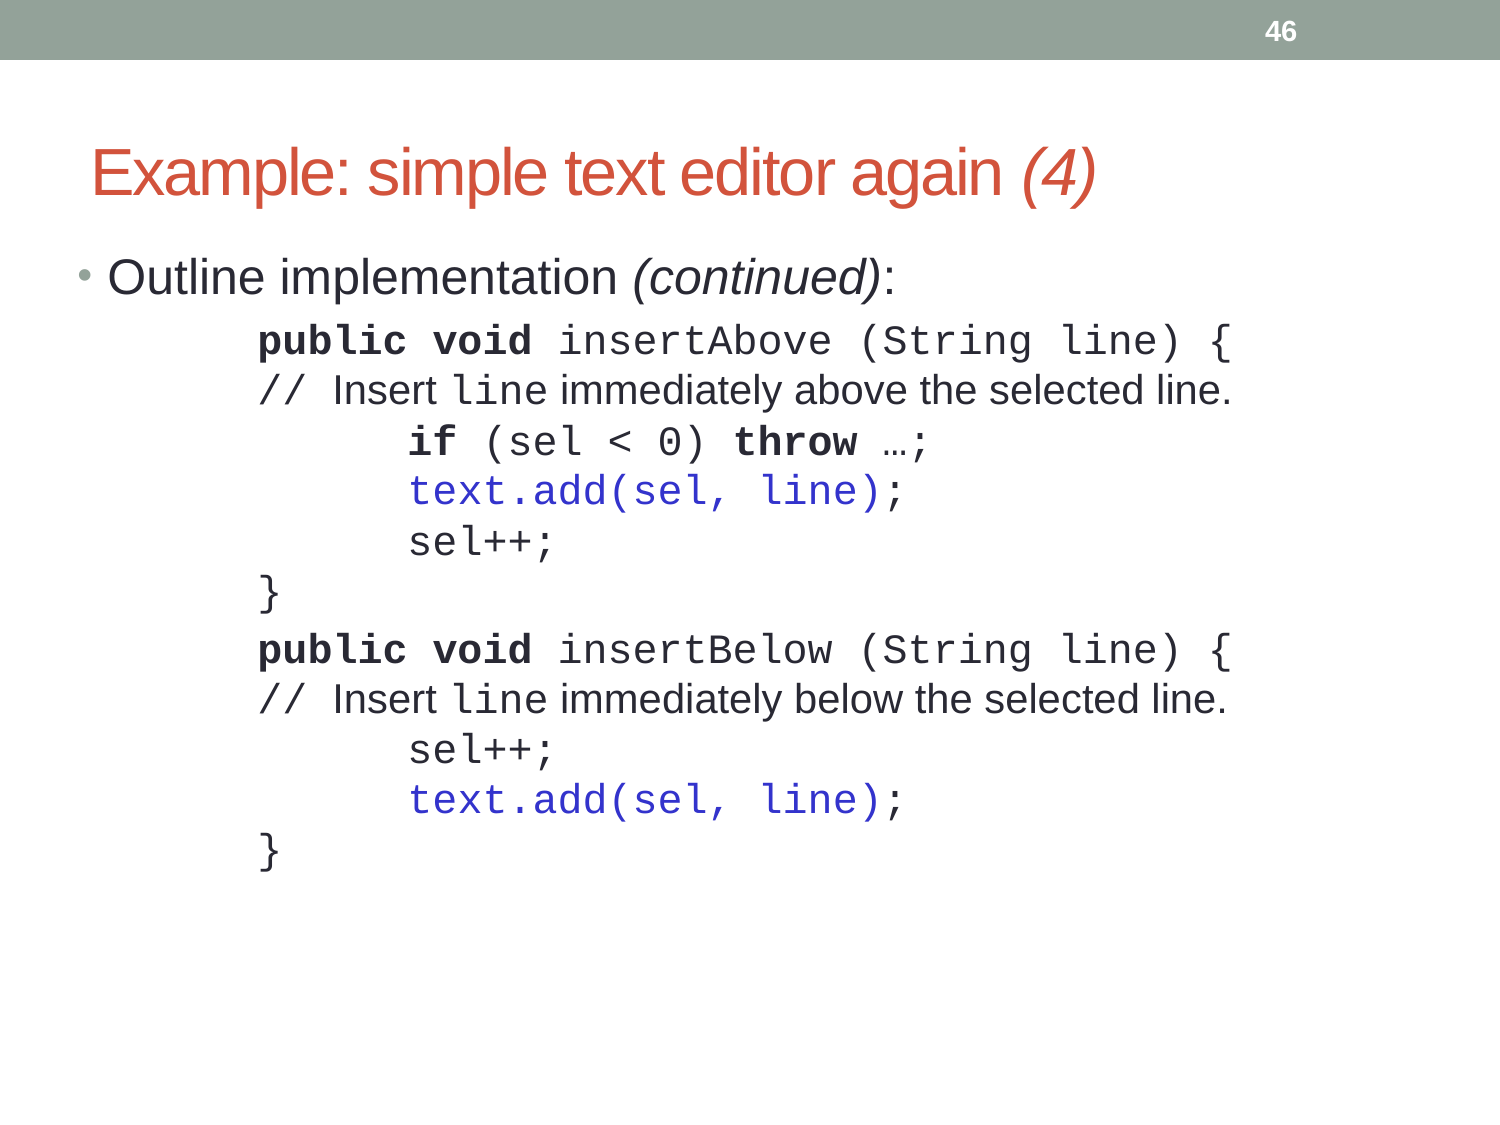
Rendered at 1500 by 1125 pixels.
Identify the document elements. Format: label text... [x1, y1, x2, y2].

list Outline implementation (continued): public void insertAbove (String line) { // Insert line immediately above the selected line. if (sel < 0) throw …; text.add(sel, line); sel++; } public void insertBelow (String line) { // Insert line immediately below the selected line. sel++; text.add(sel, line); } [62, 237, 1313, 1025]
slide_number 46 [1250, 3, 1425, 57]
title Example: simple text editor again (4) [75, 87, 1425, 250]
